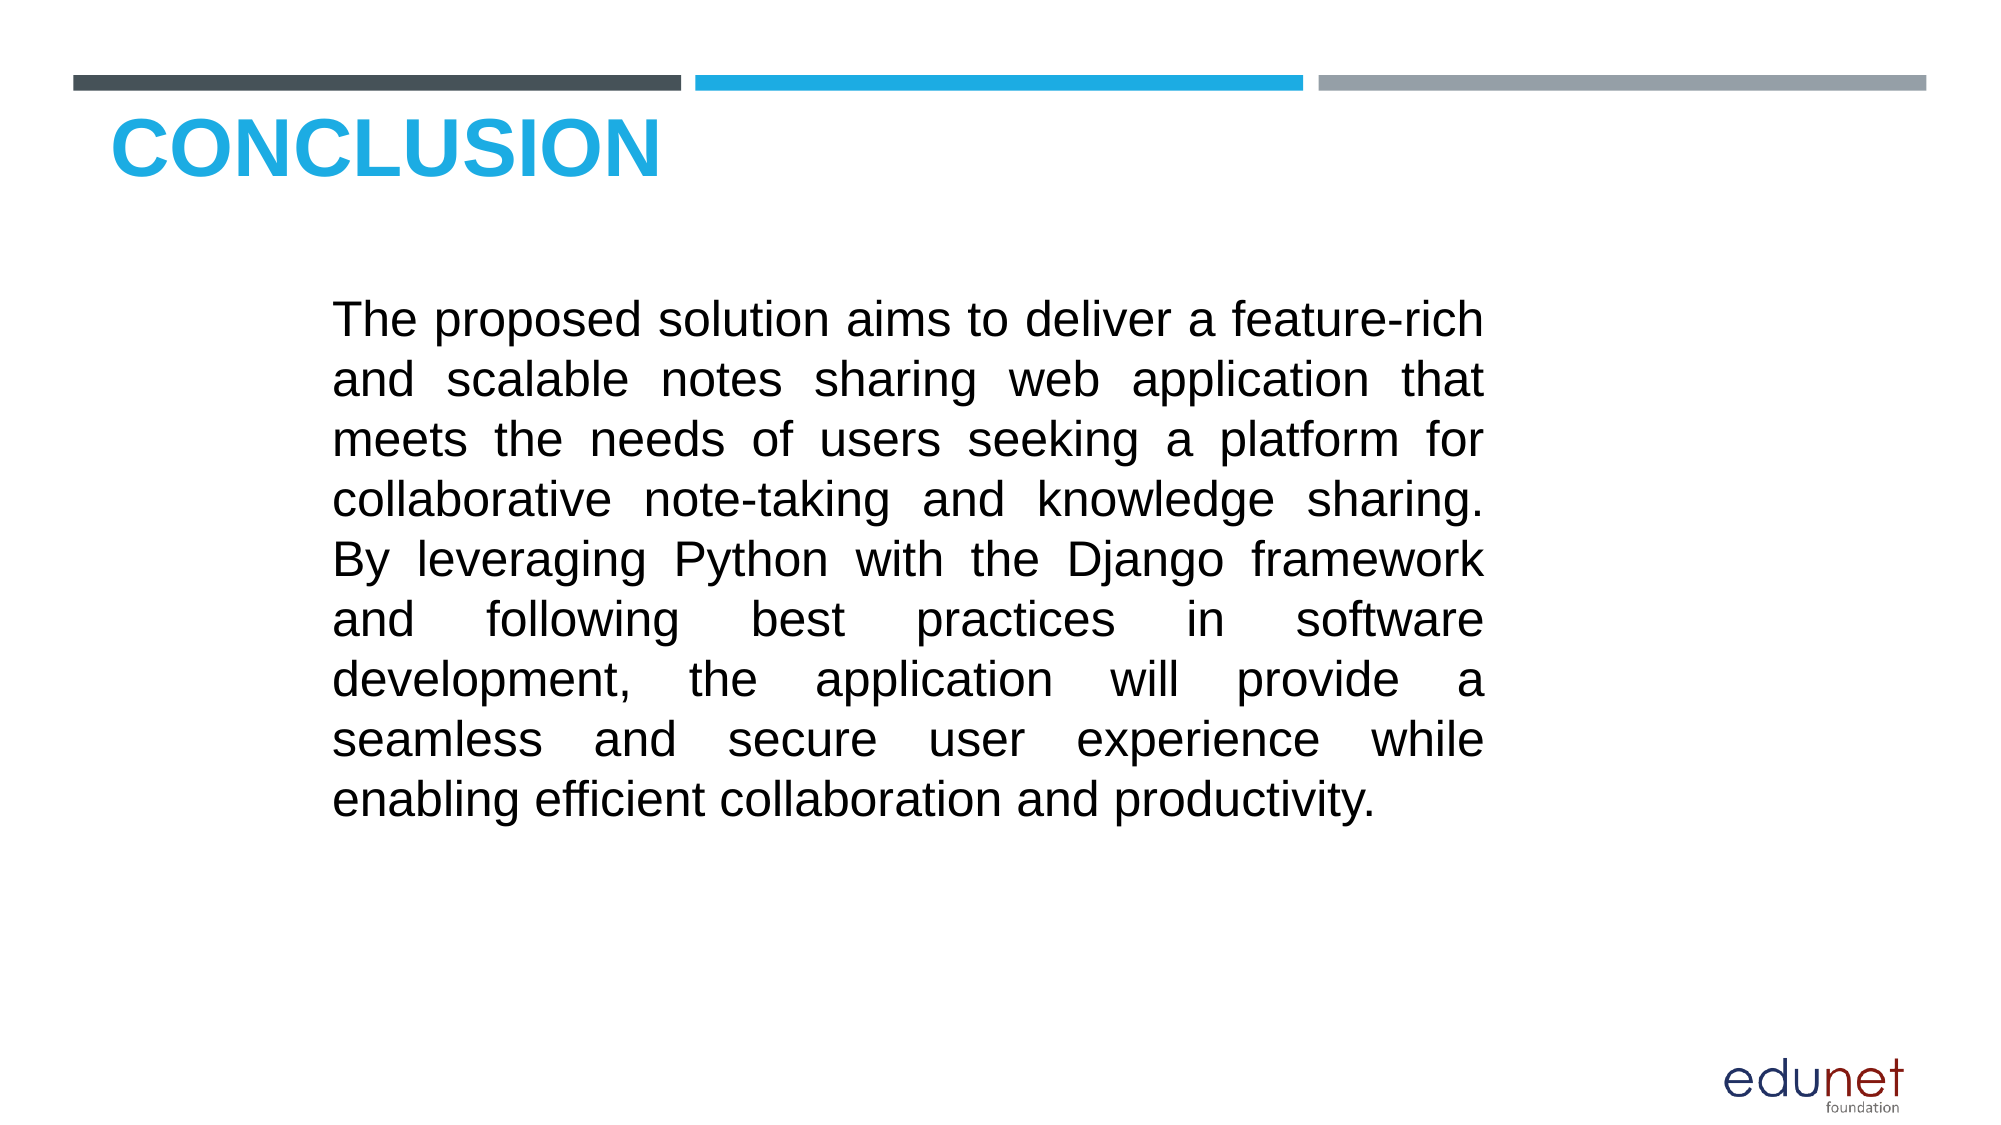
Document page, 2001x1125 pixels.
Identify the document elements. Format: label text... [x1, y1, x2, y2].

title CONCLUSION [108, 91, 667, 282]
picture [1724, 1057, 1904, 1113]
text_box The proposed solution aims to deliver a feature-rich and scalable notes sharing web application that meets the needs of users seeking a platform for collaborative note-taking and knowledge sharing. By leveraging Python with the Django framework and following best practices in software development, the application will provide a seamless and secure user experience while enabling efficient collaboration and productivity. [317, 278, 1500, 729]
